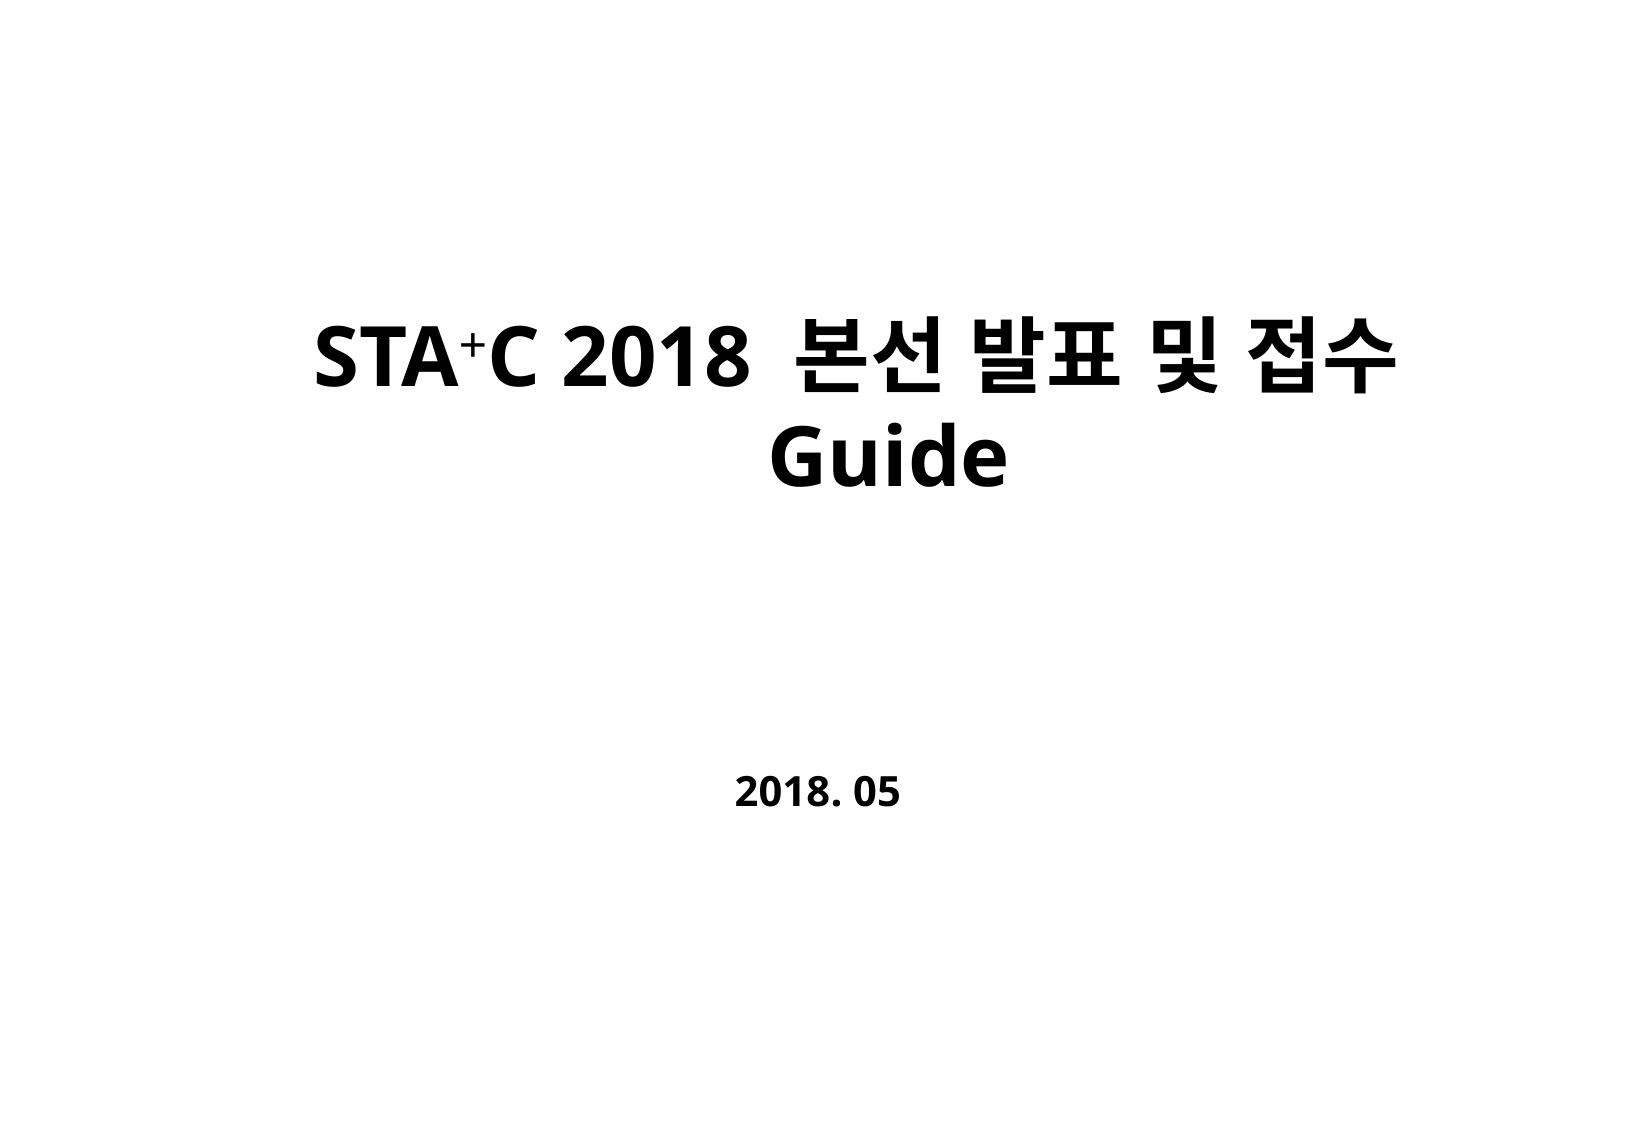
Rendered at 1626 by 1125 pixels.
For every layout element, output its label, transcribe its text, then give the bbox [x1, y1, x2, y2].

text_box STA+C 2018 본선 발표 및 접수 Guide [91, 296, 1534, 510]
subtitle 2018. 05 [556, 757, 1091, 829]
